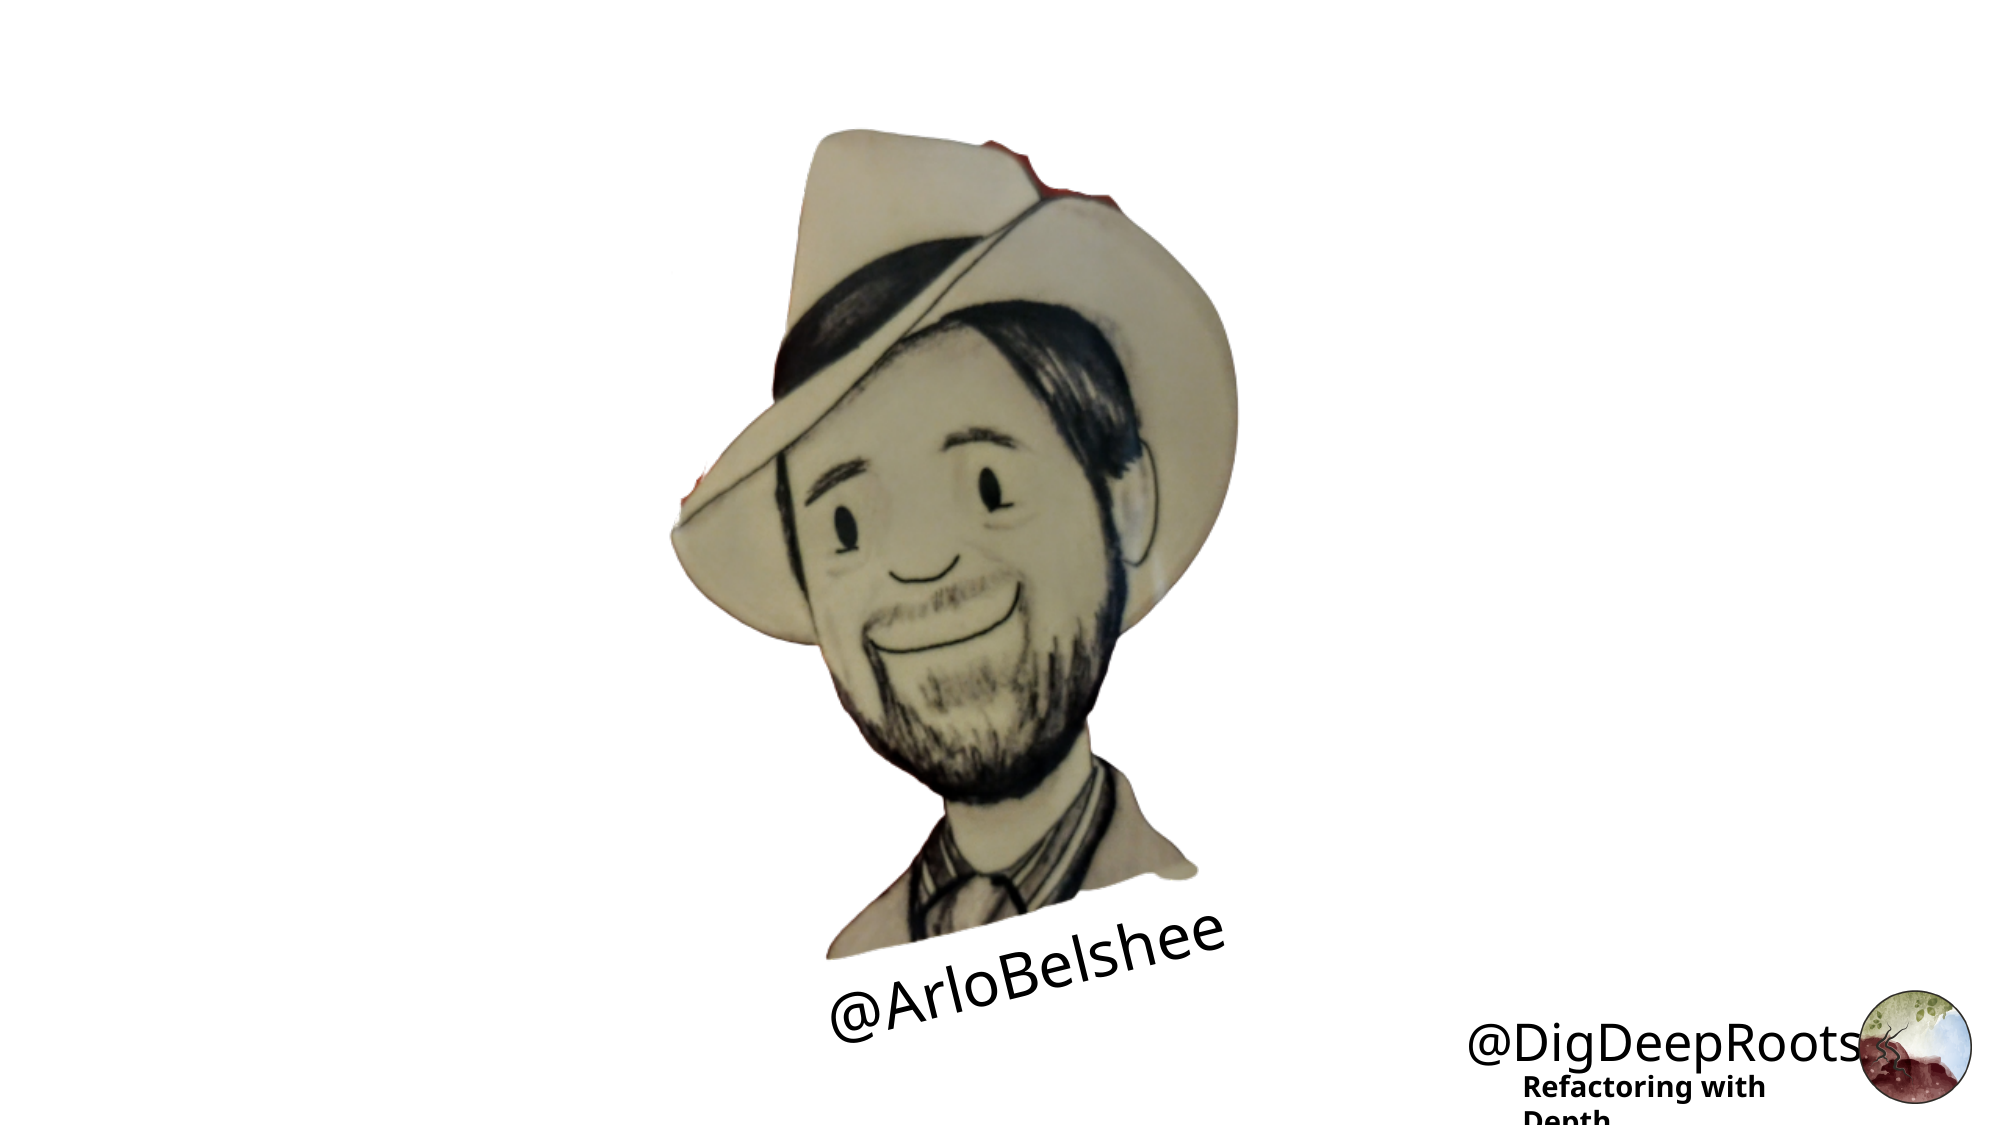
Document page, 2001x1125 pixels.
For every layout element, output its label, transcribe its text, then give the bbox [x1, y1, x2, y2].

picture [1850, 982, 1980, 1112]
text_box @ArloBelshee [750, 1029, 976, 1082]
picture [667, 103, 1333, 1022]
